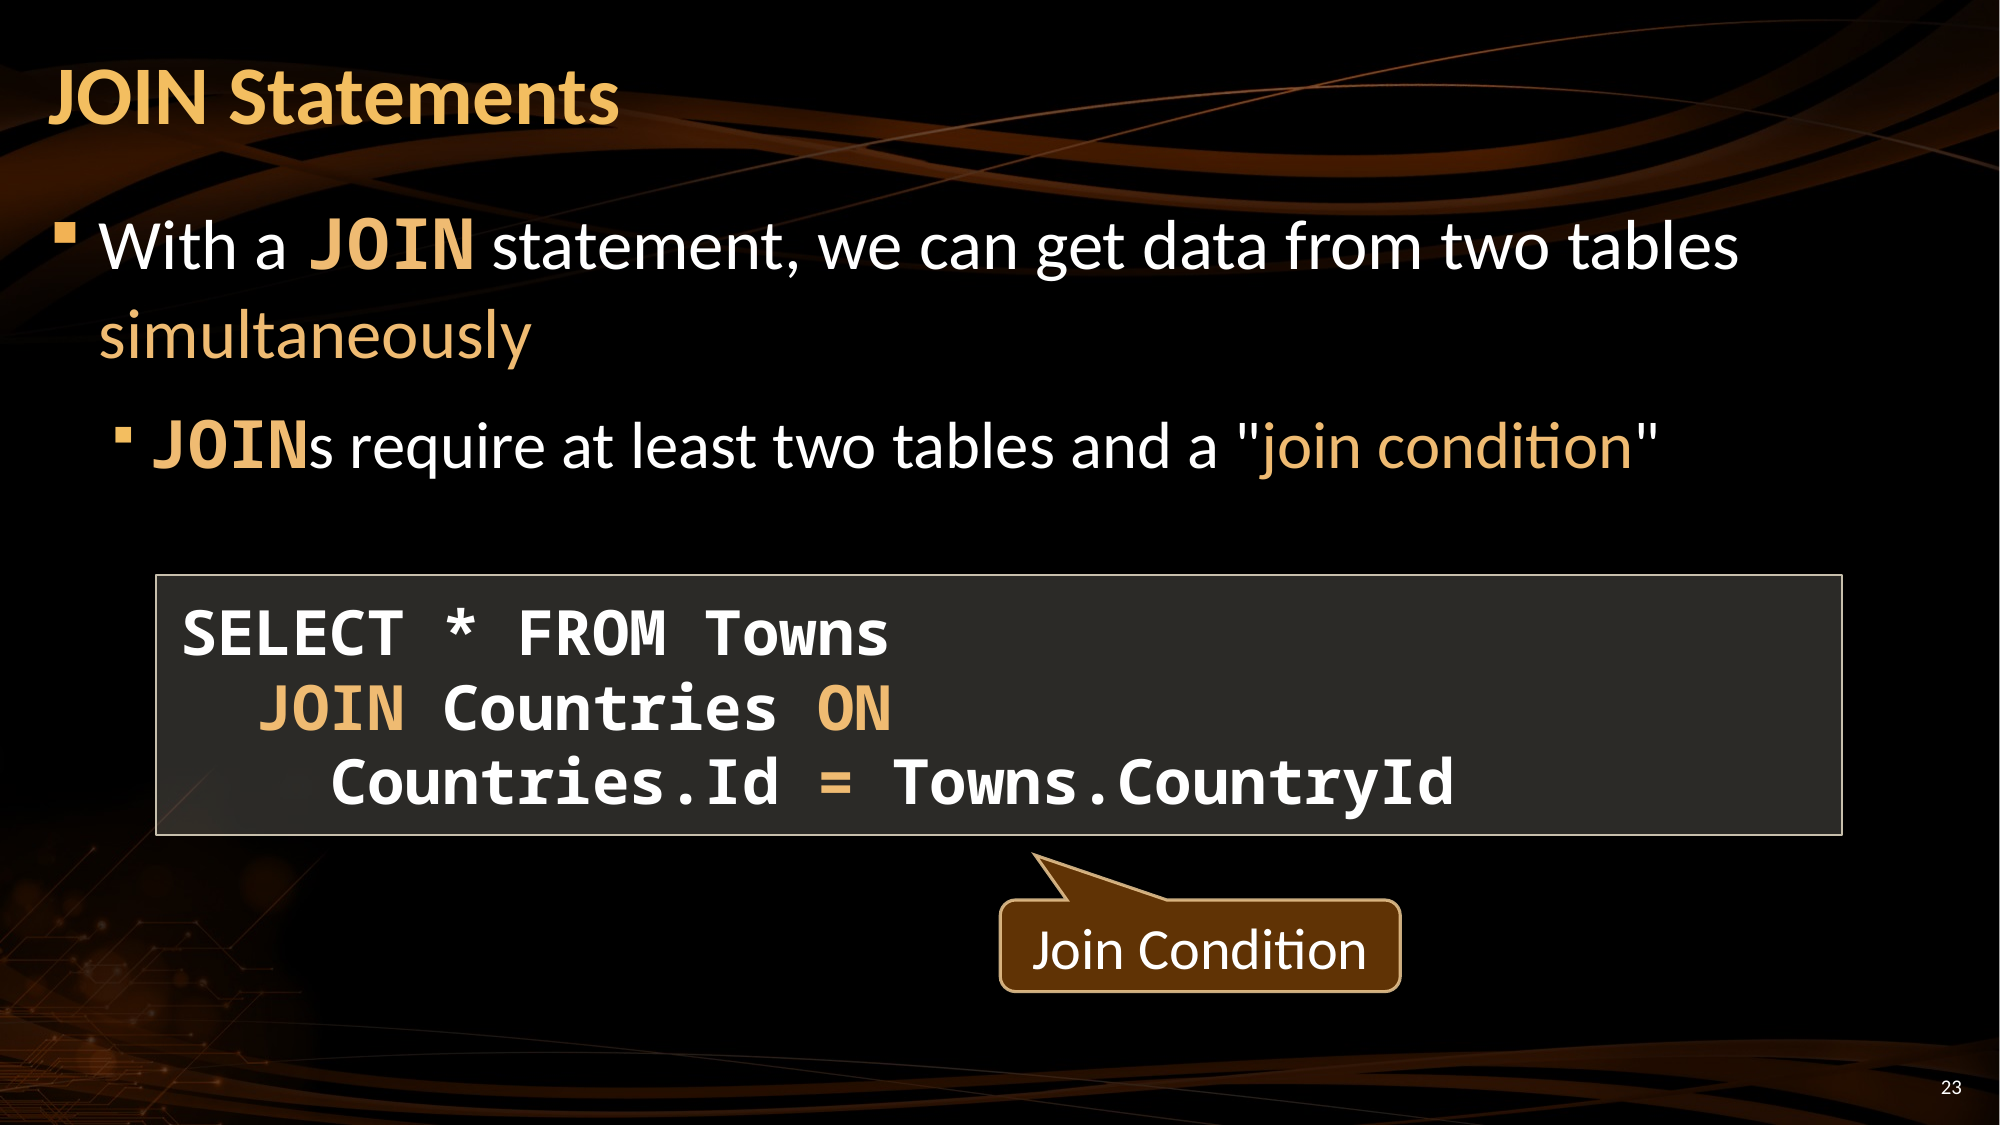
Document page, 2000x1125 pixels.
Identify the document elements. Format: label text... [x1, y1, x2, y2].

list With a JOIN statement, we can get data from two tables simultaneously JOINs require at least two tables and a "join condition" [31, 188, 1968, 1103]
title JOIN Statements [30, 6, 1602, 189]
text_box SELECT * FROM Towns JOIN Countries ON Countries.Id = Towns.CountryId [156, 575, 1843, 836]
picture [0, 0, 2000, 1125]
text_box Join Condition [999, 853, 1402, 993]
